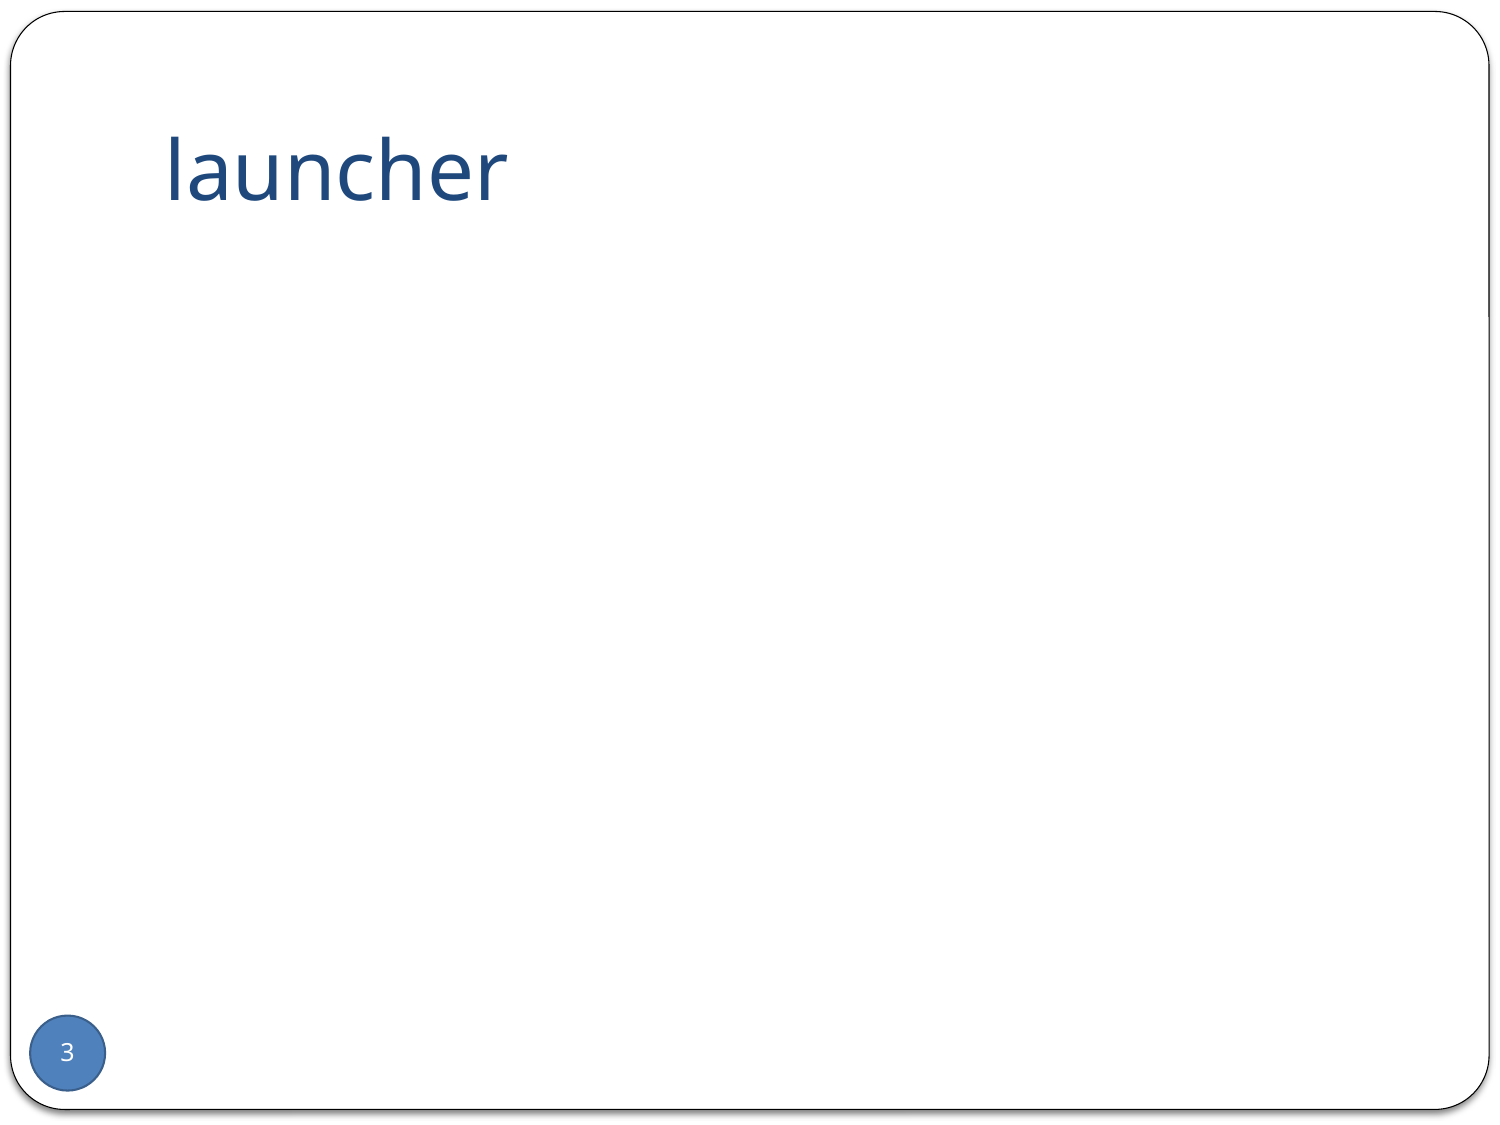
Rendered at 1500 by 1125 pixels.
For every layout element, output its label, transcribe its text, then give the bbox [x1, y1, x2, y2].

title launcher [150, 45, 1425, 233]
